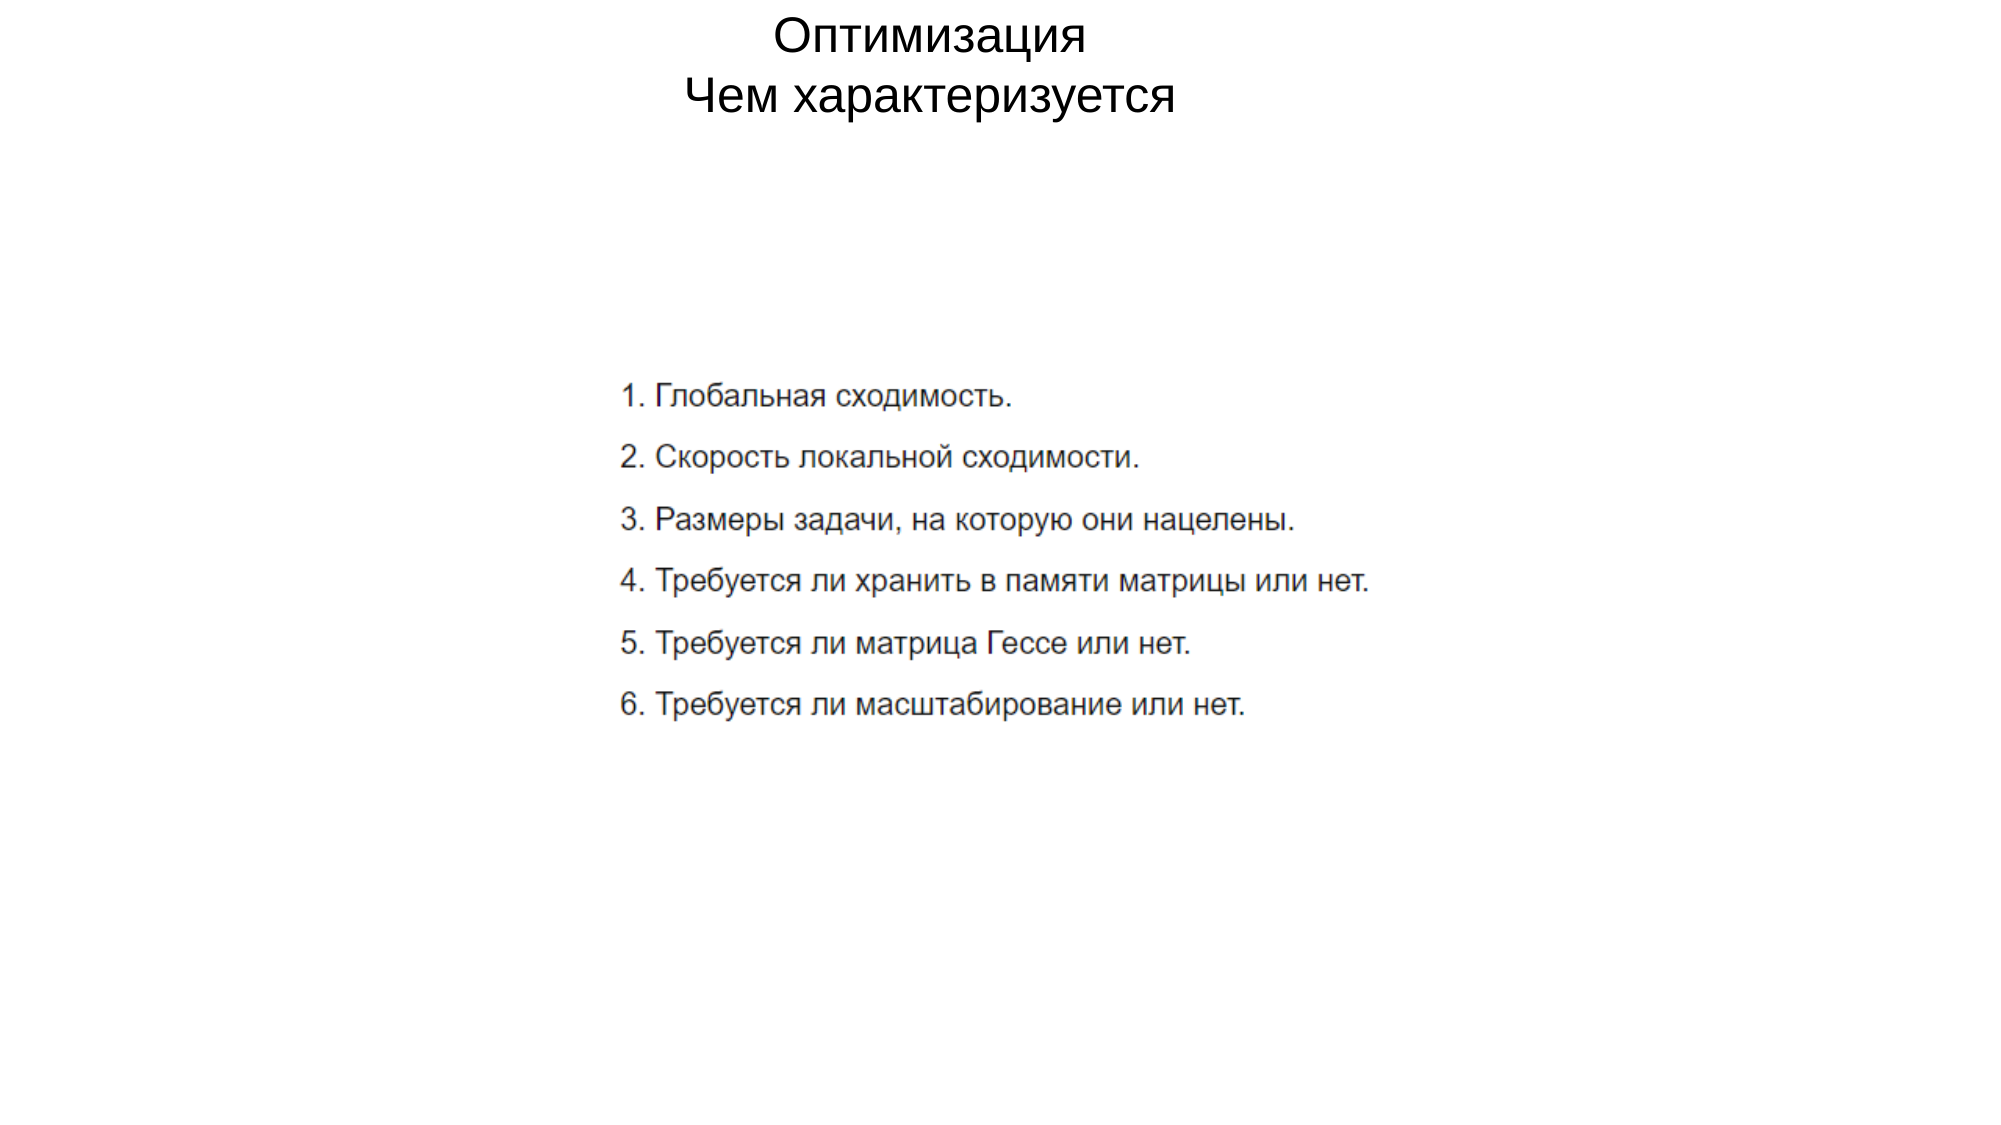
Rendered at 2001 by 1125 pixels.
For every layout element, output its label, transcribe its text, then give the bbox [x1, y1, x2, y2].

text_box Оптимизация Чем характеризуется [267, 0, 1593, 130]
picture [598, 355, 1402, 770]
